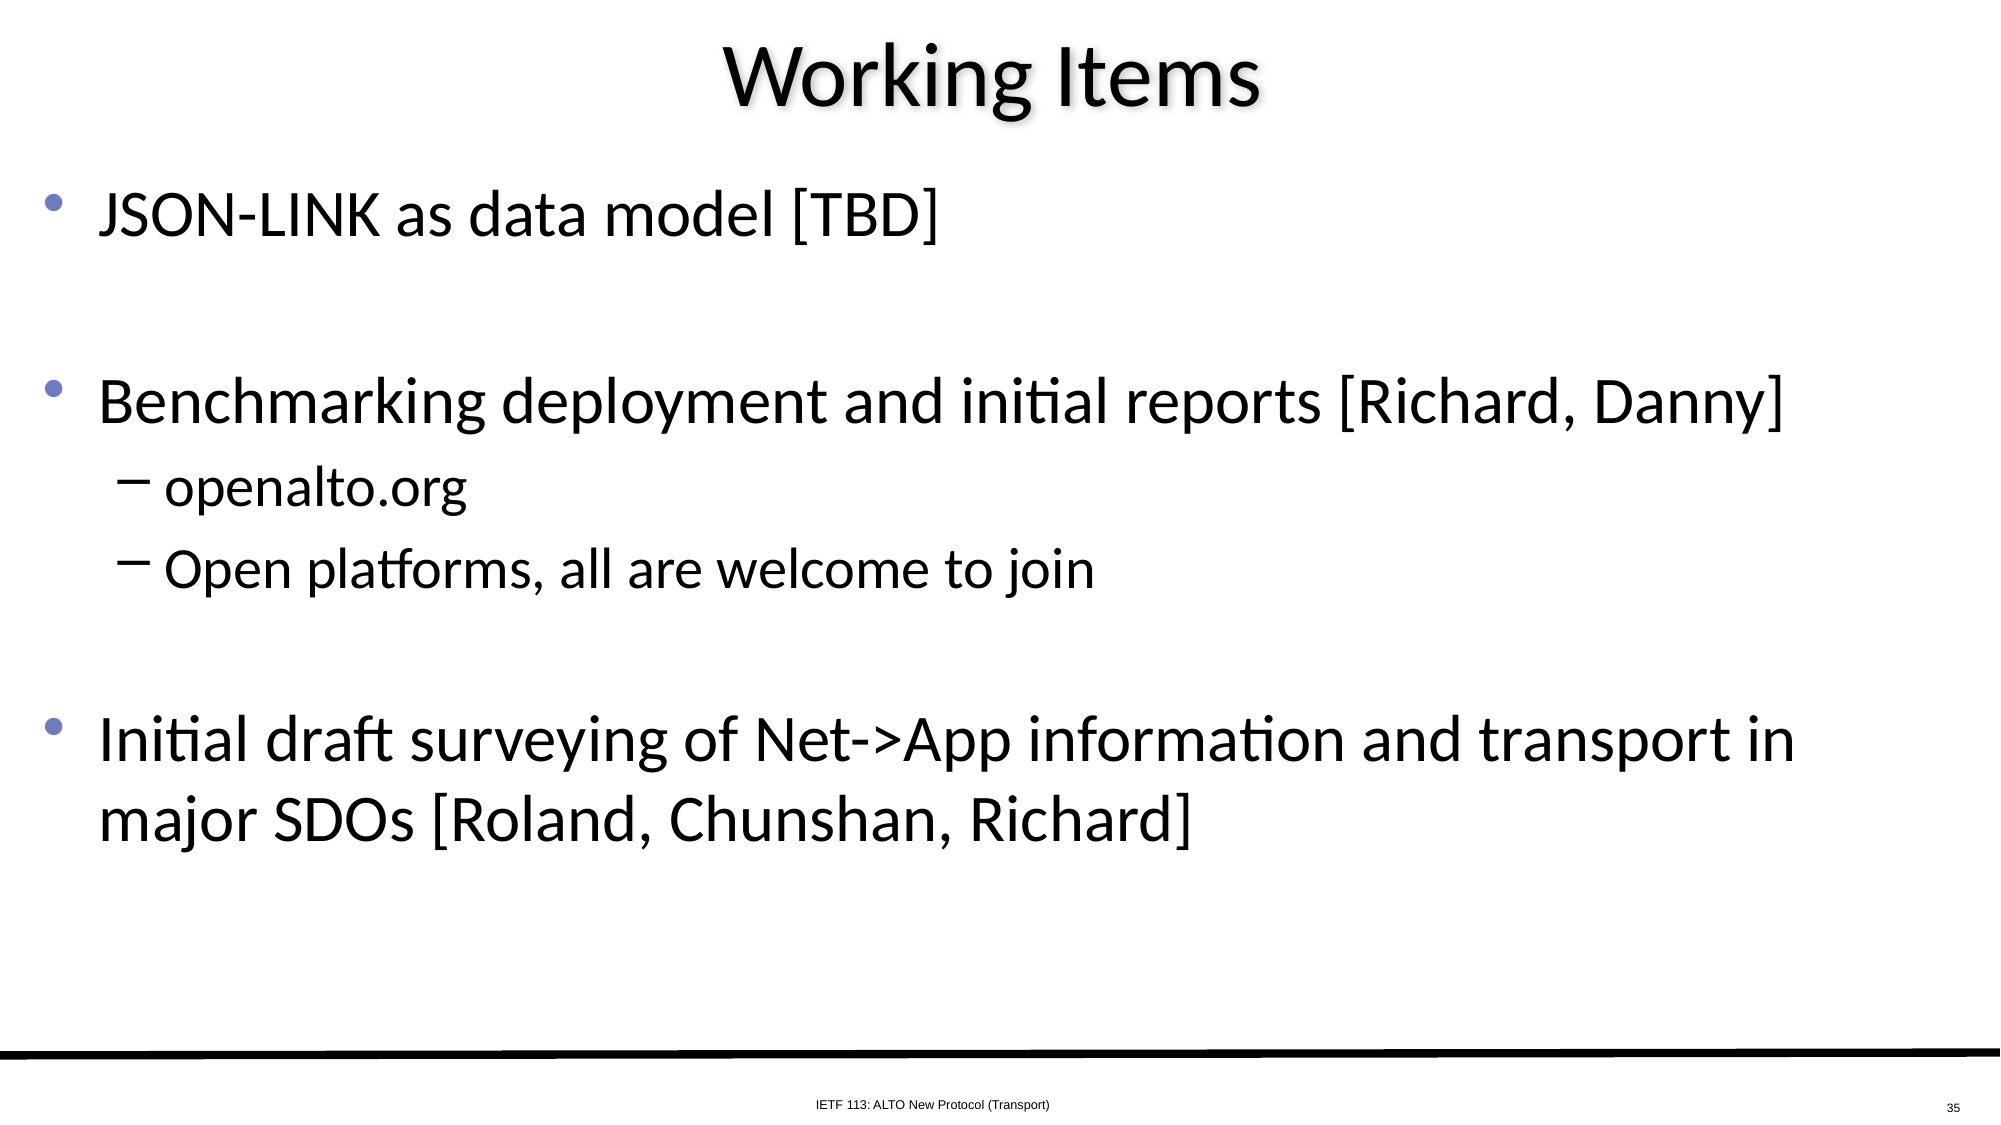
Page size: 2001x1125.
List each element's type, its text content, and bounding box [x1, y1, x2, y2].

list JSON-LINK as data model [TBD] Benchmarking deployment and initial reports [Richard, Danny] openalto.org Open platforms, all are welcome to join Initial draft surveying of Net->App information and transport in major SDOs [Roland, Chunshan, Richard] [27, 162, 1965, 1038]
title Working Items [55, 13, 1930, 127]
